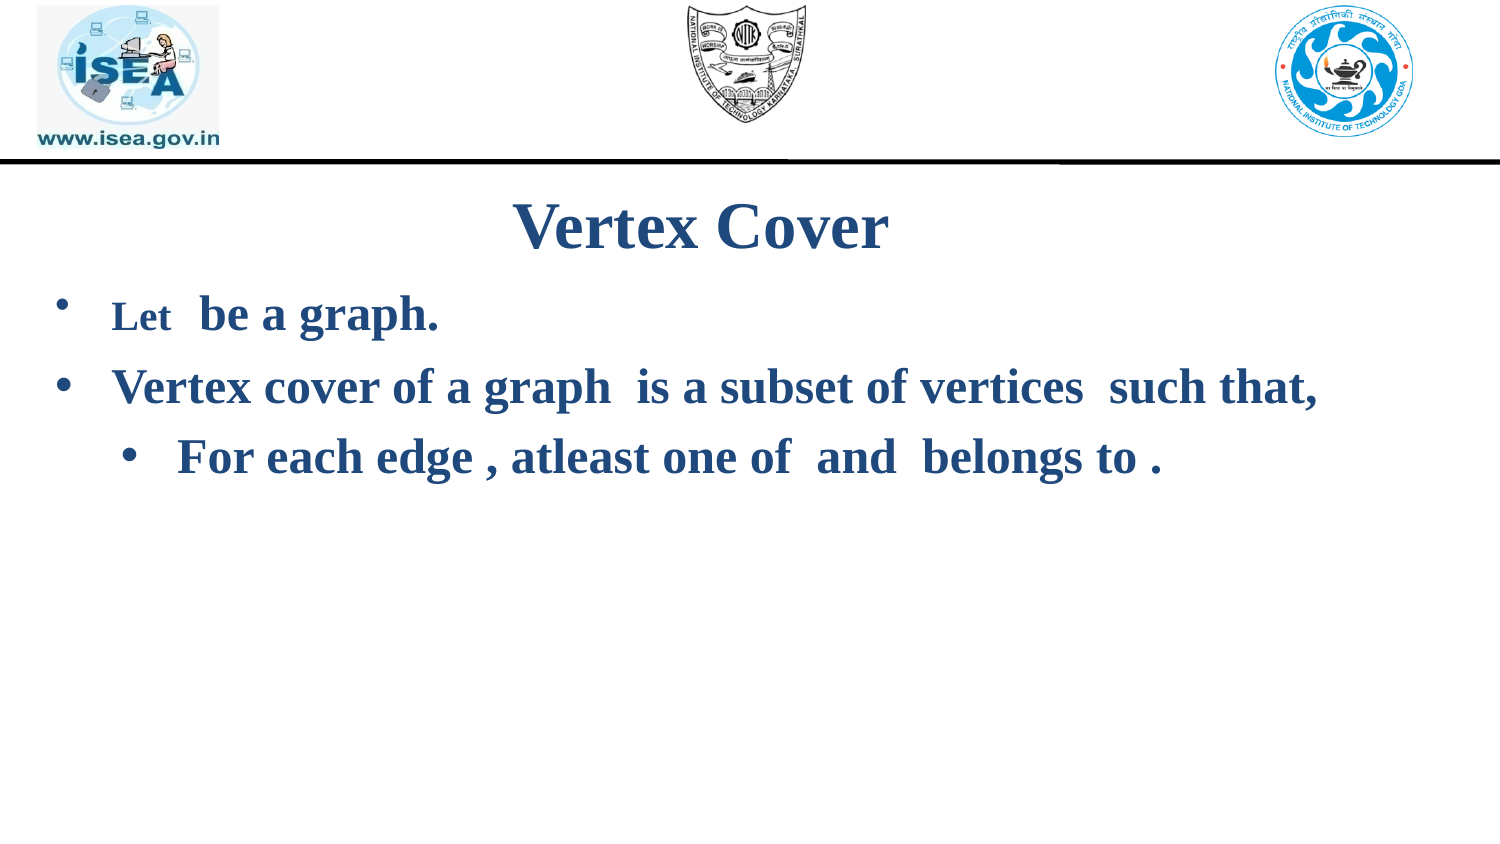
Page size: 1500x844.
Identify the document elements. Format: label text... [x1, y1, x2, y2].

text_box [0, 5, 1500, 163]
title Vertex Cover [62, 171, 1413, 282]
